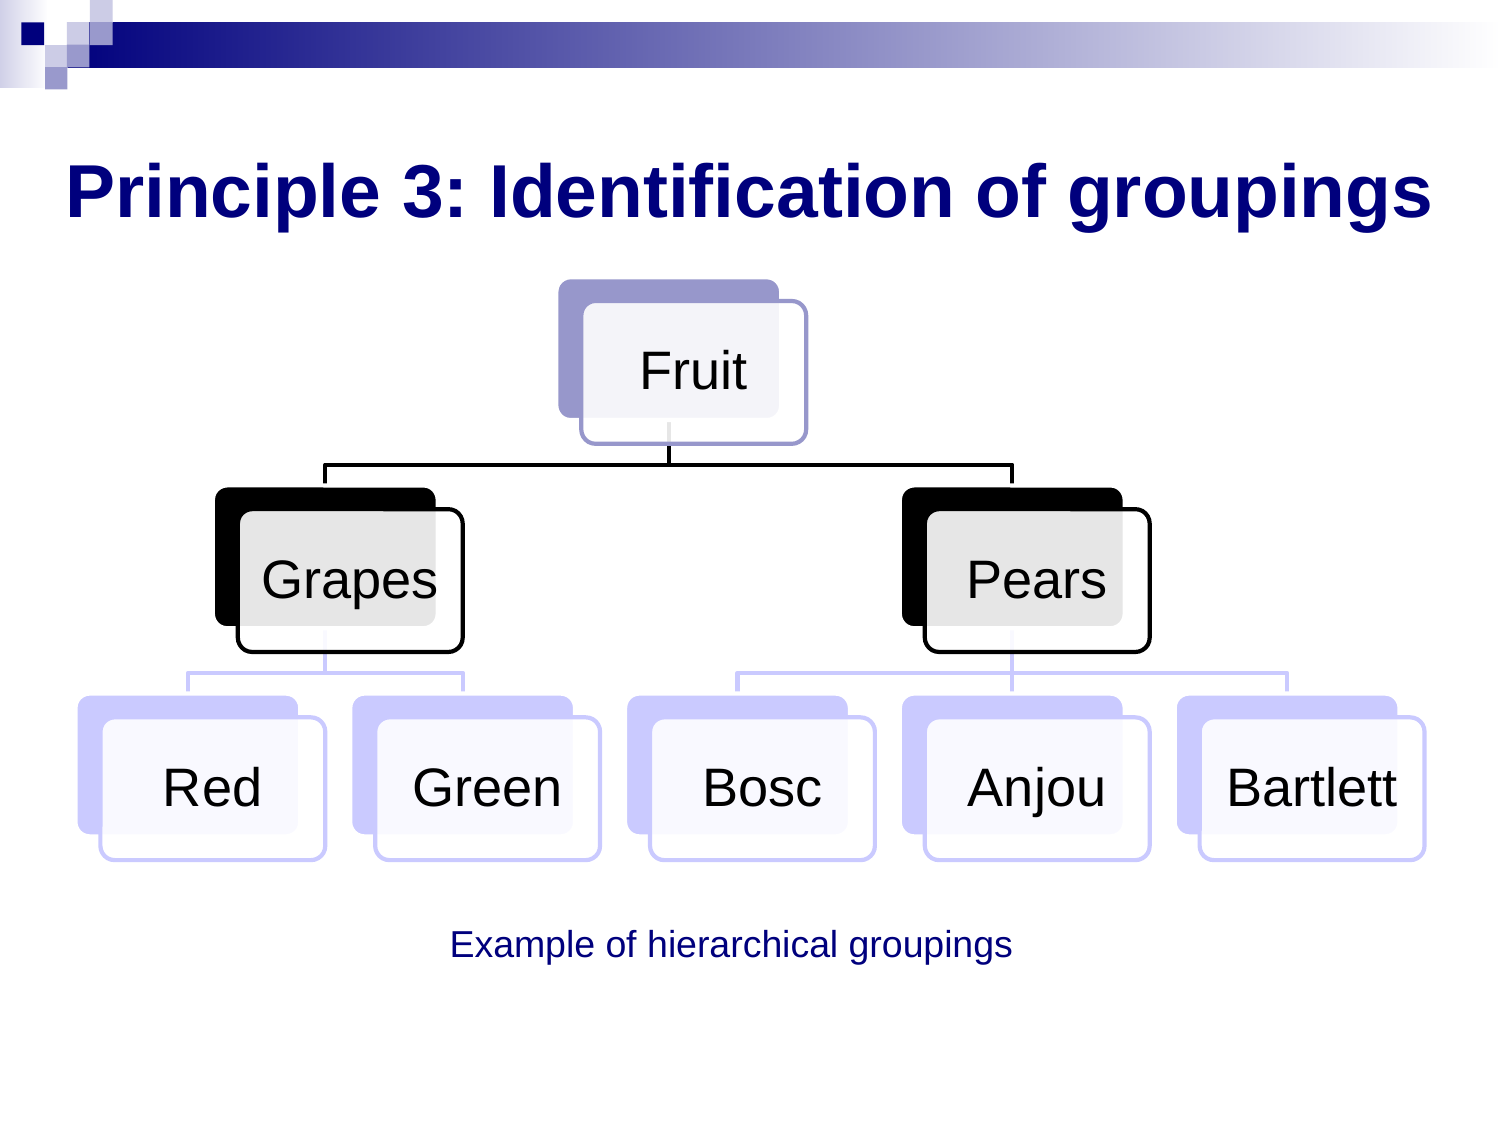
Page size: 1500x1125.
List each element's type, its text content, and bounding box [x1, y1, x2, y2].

text_box Example of hierarchical groupings [362, 912, 1100, 973]
title Principle 3: Identification of groupings [24, 75, 1475, 300]
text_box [75, 276, 1425, 861]
